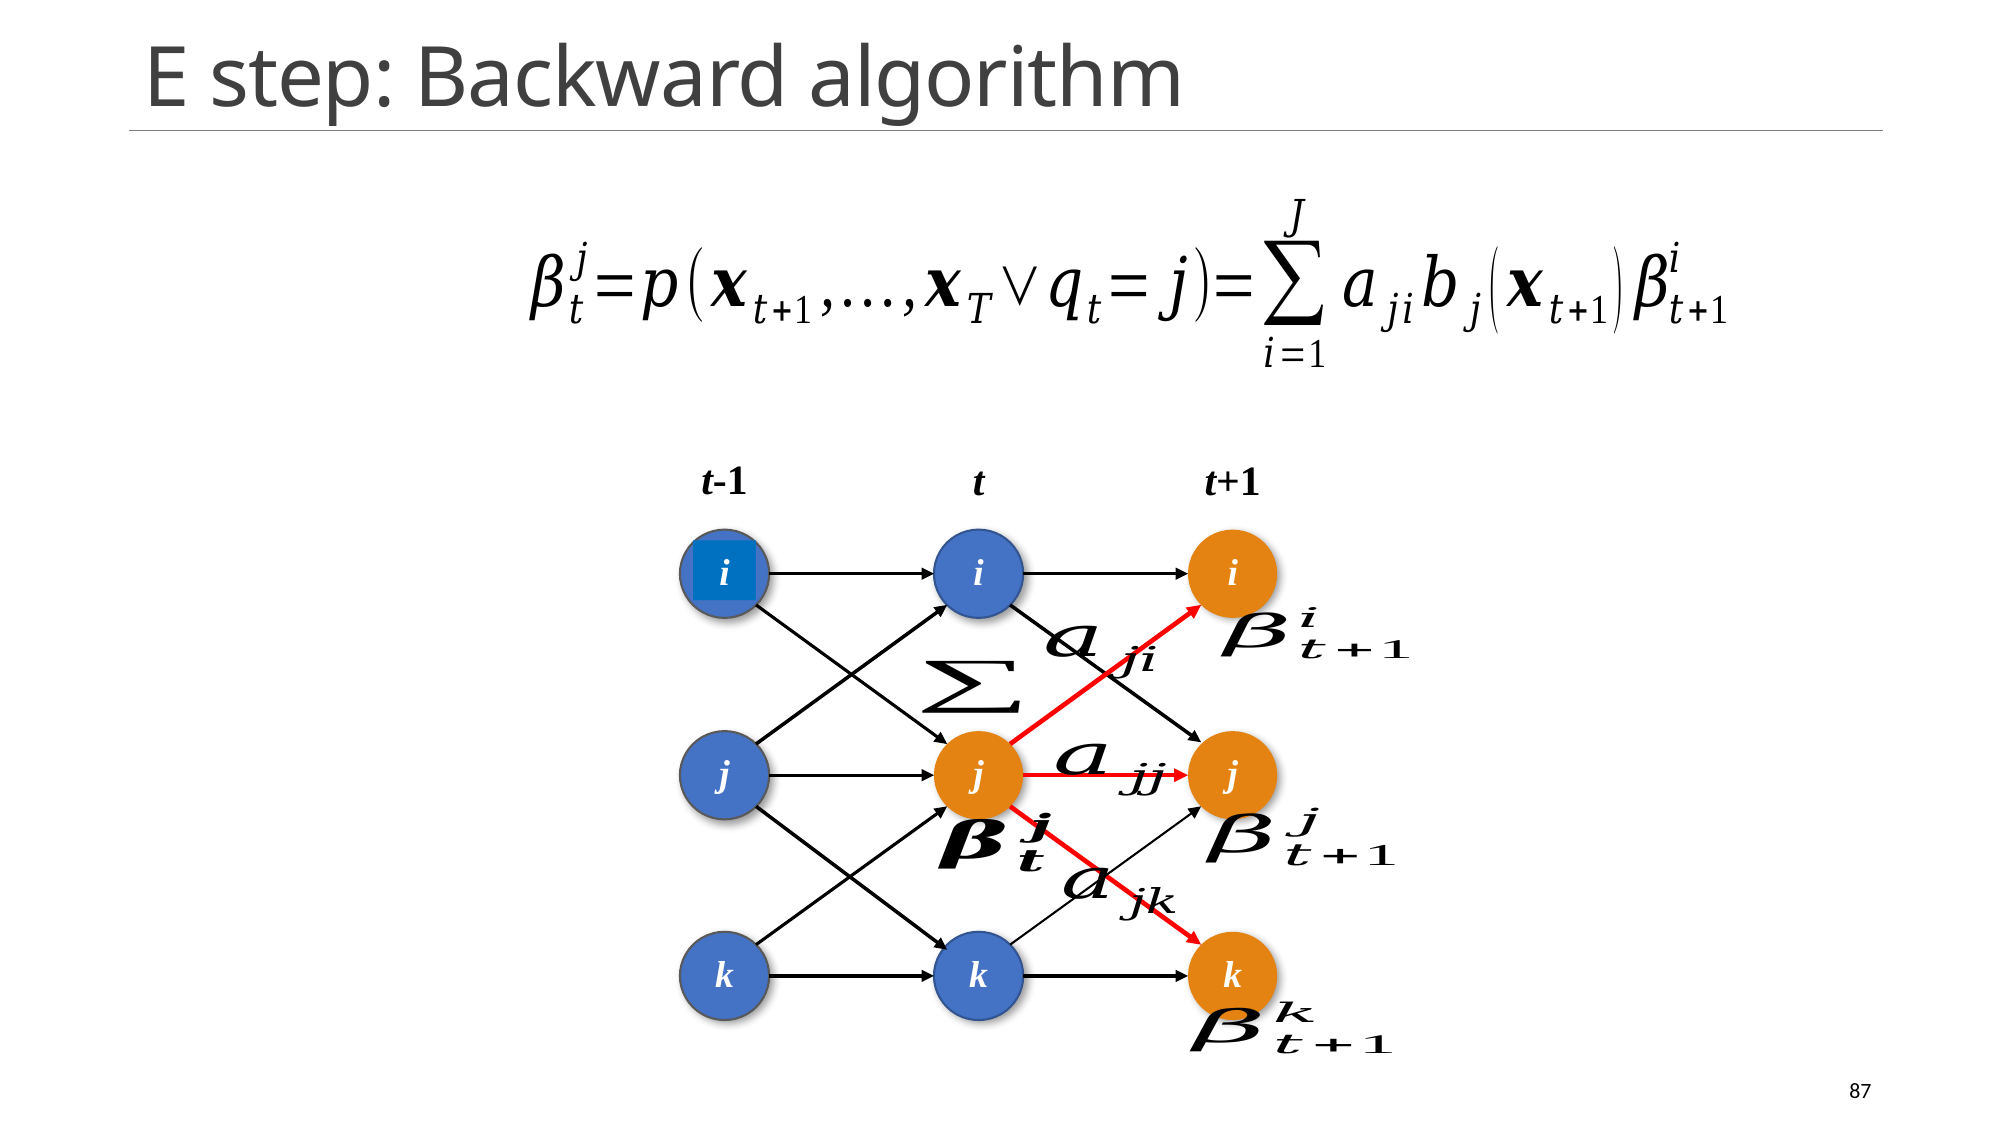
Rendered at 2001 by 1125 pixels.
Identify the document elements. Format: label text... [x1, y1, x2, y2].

slide_number 87 [1671, 1059, 1887, 1120]
title E step: Backward algorithm [128, 19, 1883, 131]
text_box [665, 444, 1414, 1060]
